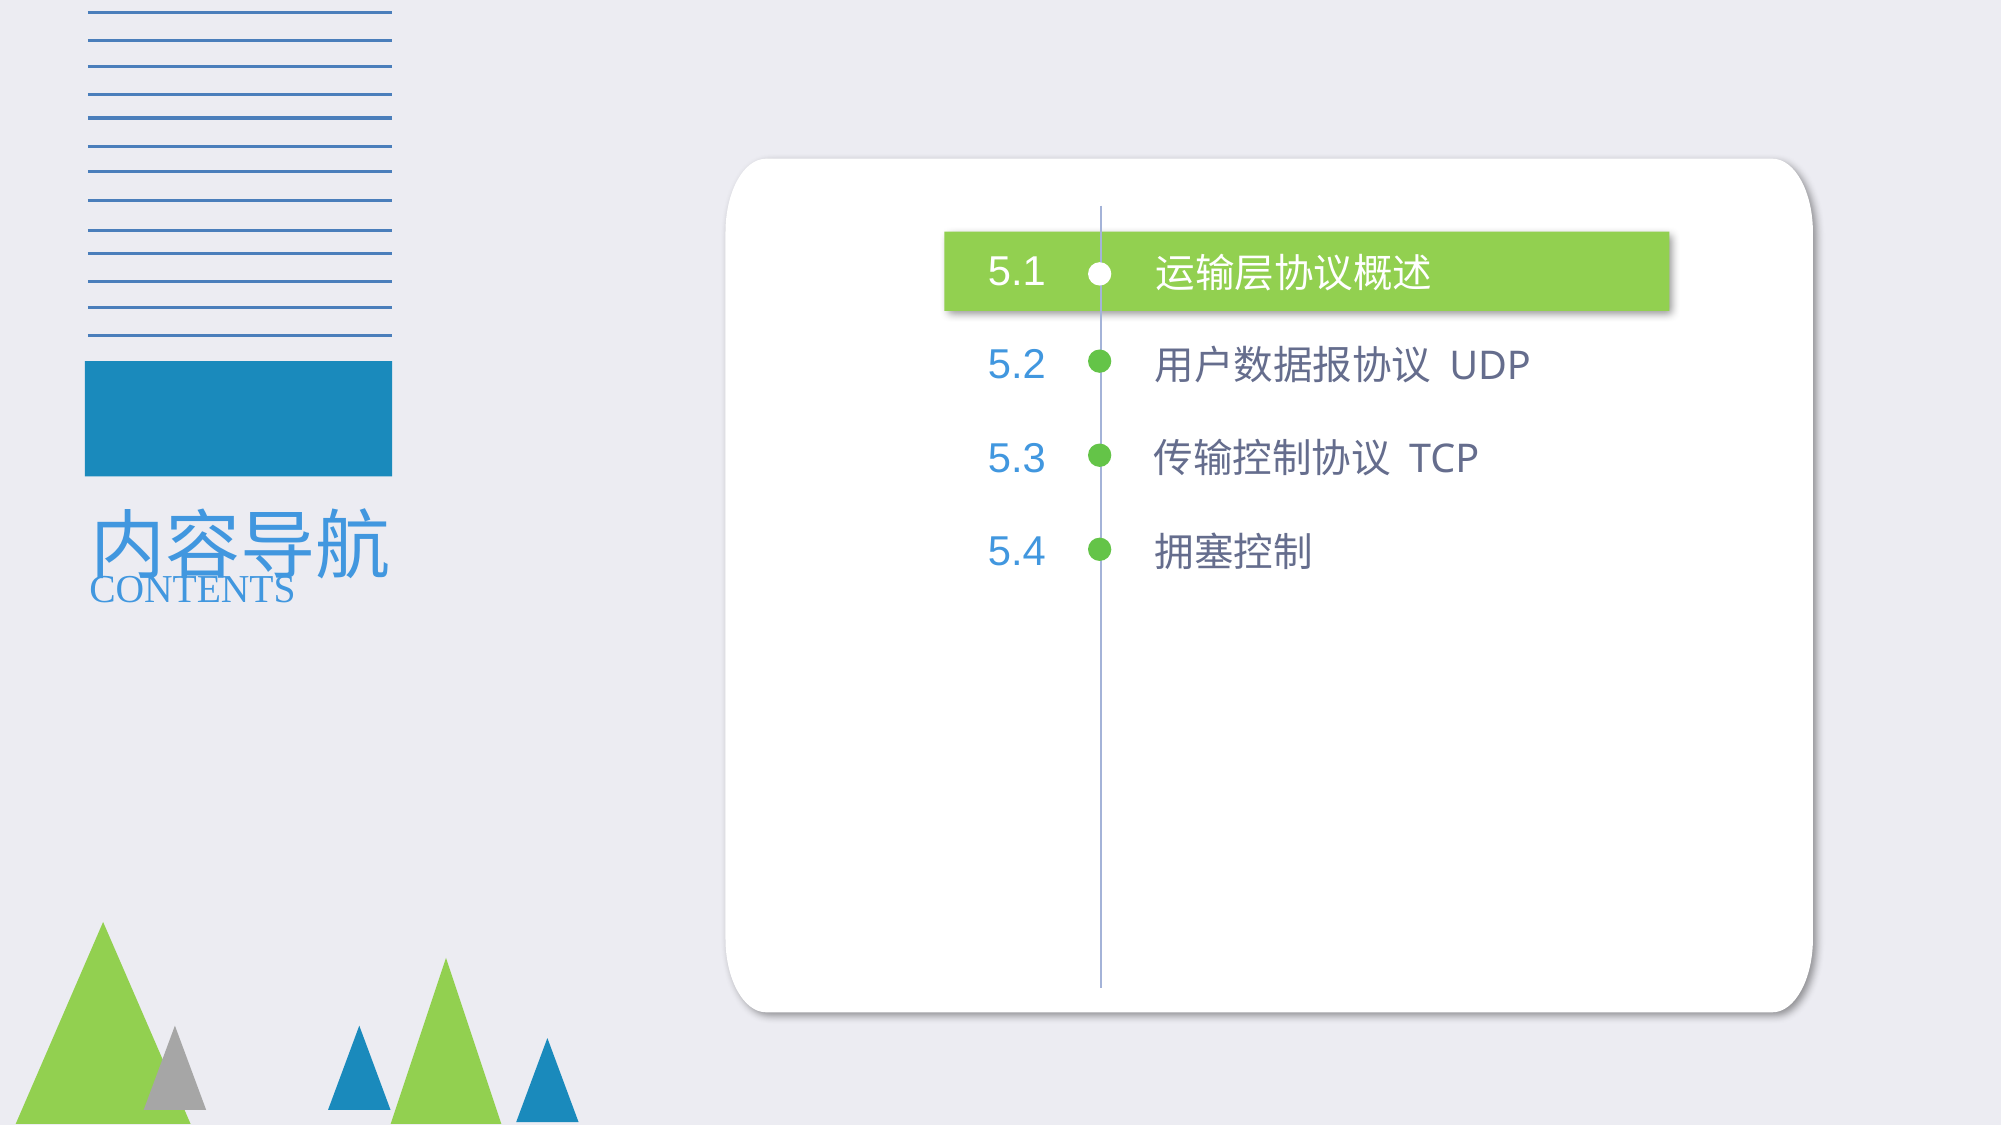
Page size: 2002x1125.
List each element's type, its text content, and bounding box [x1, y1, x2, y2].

text_box 5.2 [987, 336, 1047, 397]
text_box 5.3 [987, 430, 1047, 491]
text_box [13, 919, 193, 1125]
text_box [1085, 260, 1114, 288]
text_box 运输层协议概述 [1155, 245, 1433, 306]
text_box [1101, 230, 1672, 313]
text_box CONTENTS [89, 577, 393, 621]
text_box [1085, 535, 1114, 564]
text_box [388, 955, 504, 1125]
text_box 用户数据报协议 UDP [1154, 336, 1542, 397]
text_box 5.1 [987, 243, 1047, 304]
text_box 拥塞控制 [1154, 523, 1314, 584]
text_box 传输控制协议 TCP [1154, 430, 1490, 491]
text_box 内容导航 [90, 478, 391, 577]
text_box [141, 1023, 209, 1112]
text_box [723, 156, 1816, 1015]
text_box [514, 1035, 581, 1125]
text_box [83, 359, 394, 478]
text_box [326, 1023, 393, 1112]
text_box 5.4 [987, 523, 1047, 584]
text_box [1085, 441, 1114, 469]
text_box [1085, 347, 1114, 375]
text_box [942, 230, 1100, 313]
